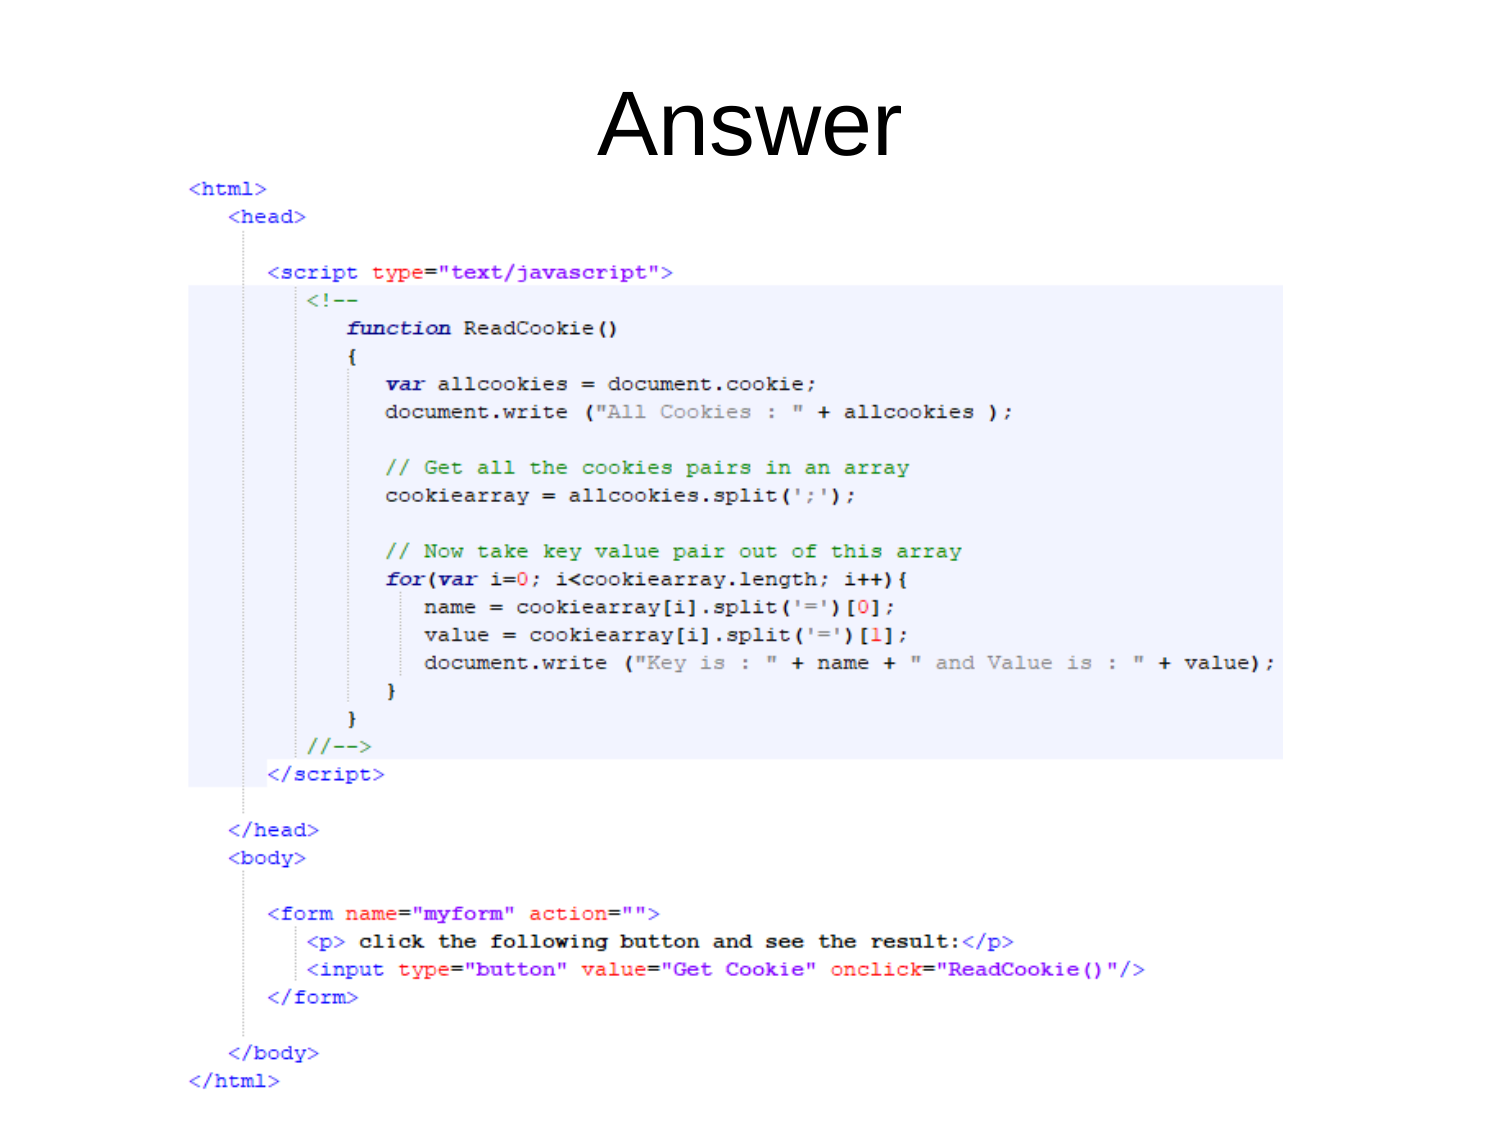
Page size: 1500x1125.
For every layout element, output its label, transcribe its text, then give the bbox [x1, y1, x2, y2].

title Answer [112, 24, 1388, 213]
picture [187, 174, 1283, 1094]
